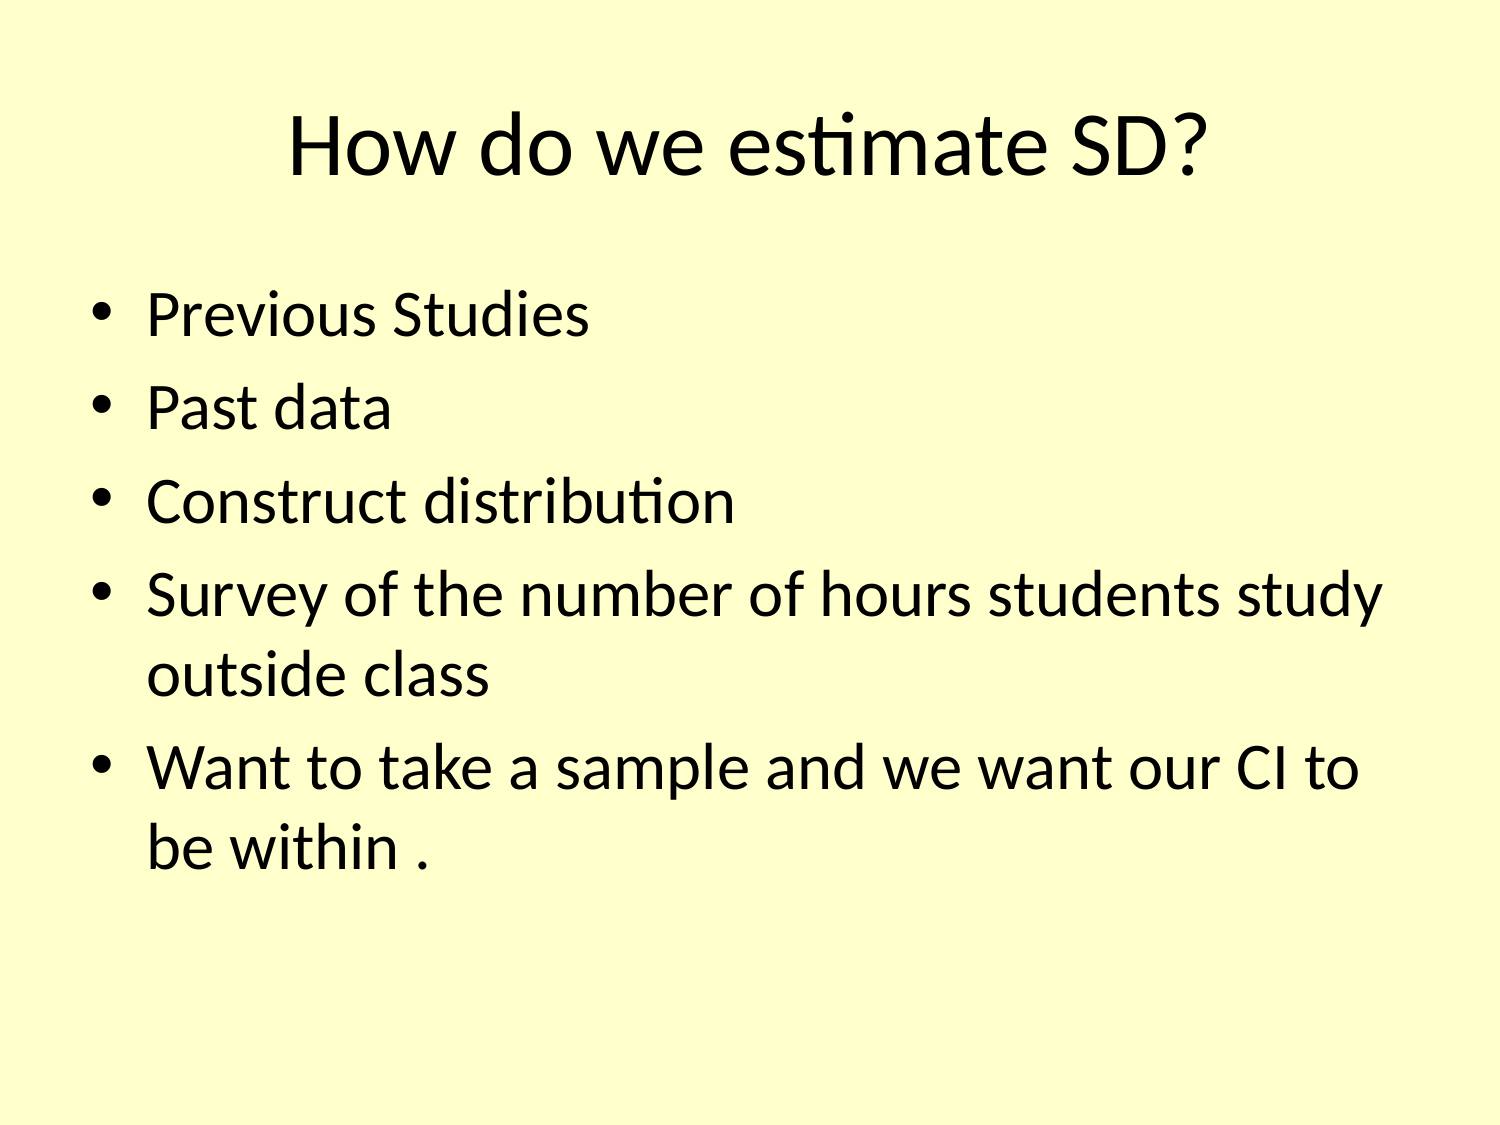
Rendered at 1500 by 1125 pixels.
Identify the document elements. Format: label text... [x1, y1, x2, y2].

title How do we estimate SD? [75, 45, 1425, 233]
